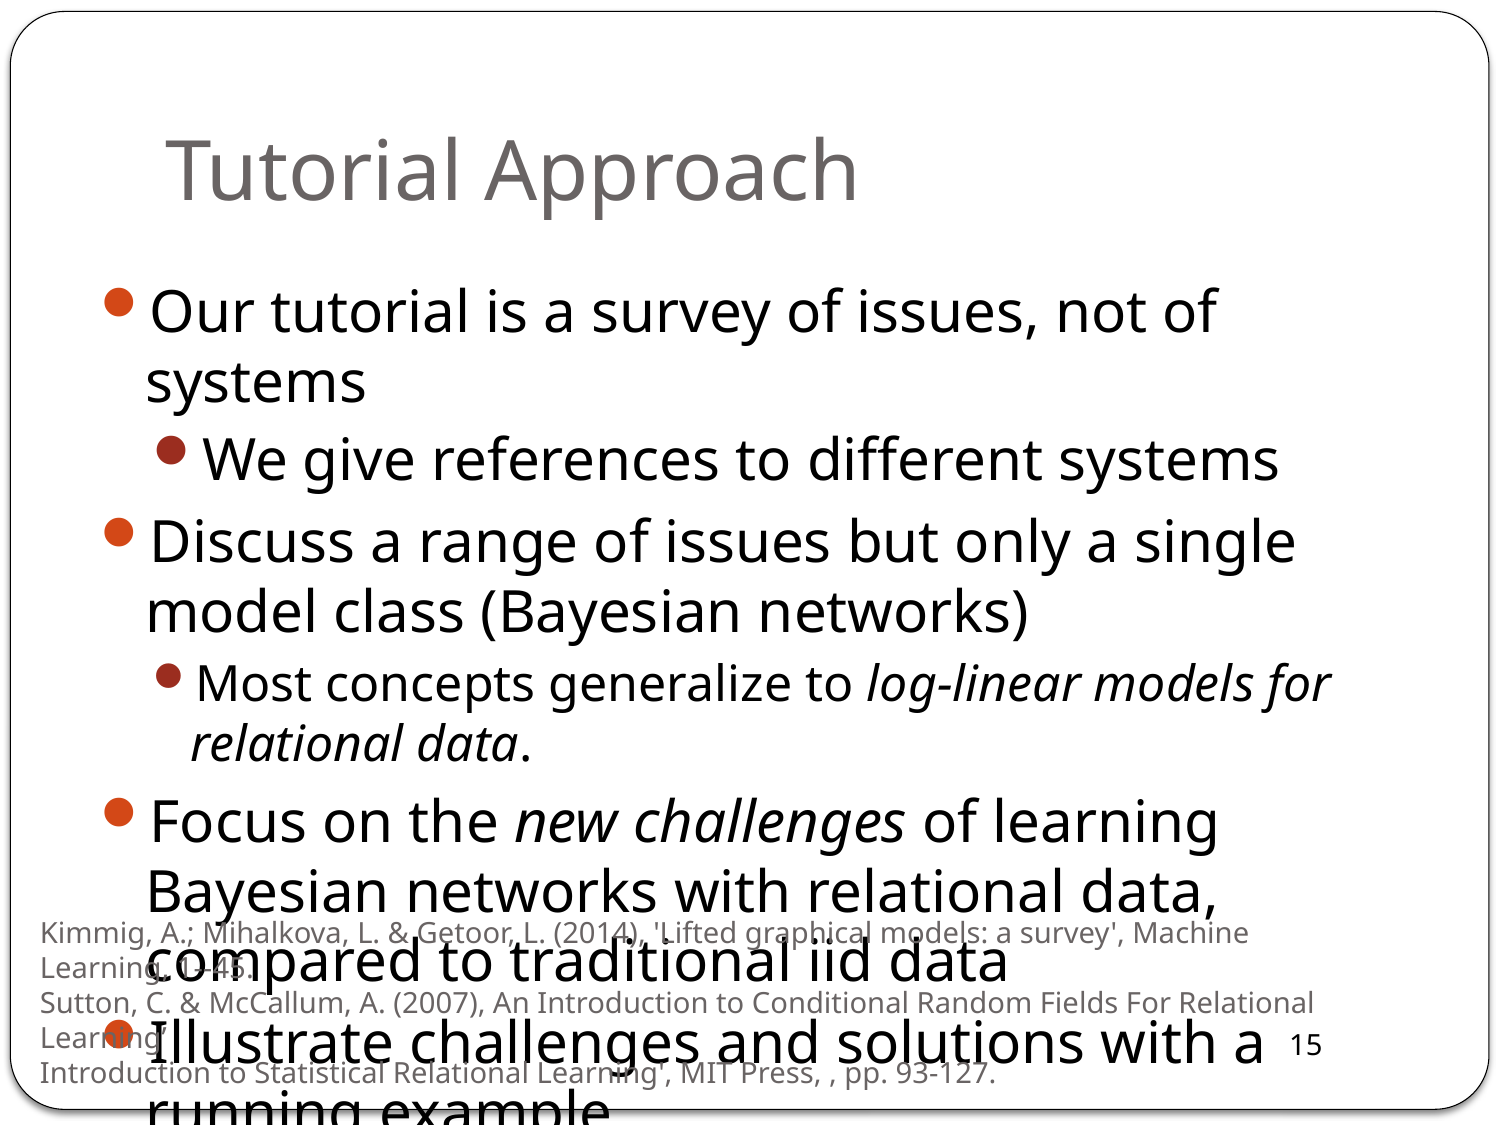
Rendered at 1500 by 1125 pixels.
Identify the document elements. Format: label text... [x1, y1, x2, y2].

list Our tutorial is a survey of issues, not of systems We give references to different systems Discuss a range of issues but only a single model class (Bayesian networks) Most concepts generalize to log-linear models for relational data. Focus on the new challenges of learning Bayesian networks with relational data, compared to traditional iid data Illustrate challenges and solutions with a running example [85, 266, 1361, 952]
footer Kimmig, A.; Mihalkova, L. & Getoor, L. (2014), 'Lifted graphical models: a survey', Machine Learning, 1--45. Sutton, C. & McCallum, A. (2007), An Introduction to Conditional Random Fields For Relational Learning’ Introduction to Statistical Relational Learning', MIT Press, , pp. 93-127. [24, 952, 1386, 1088]
title Tutorial Approach [150, 45, 1425, 233]
